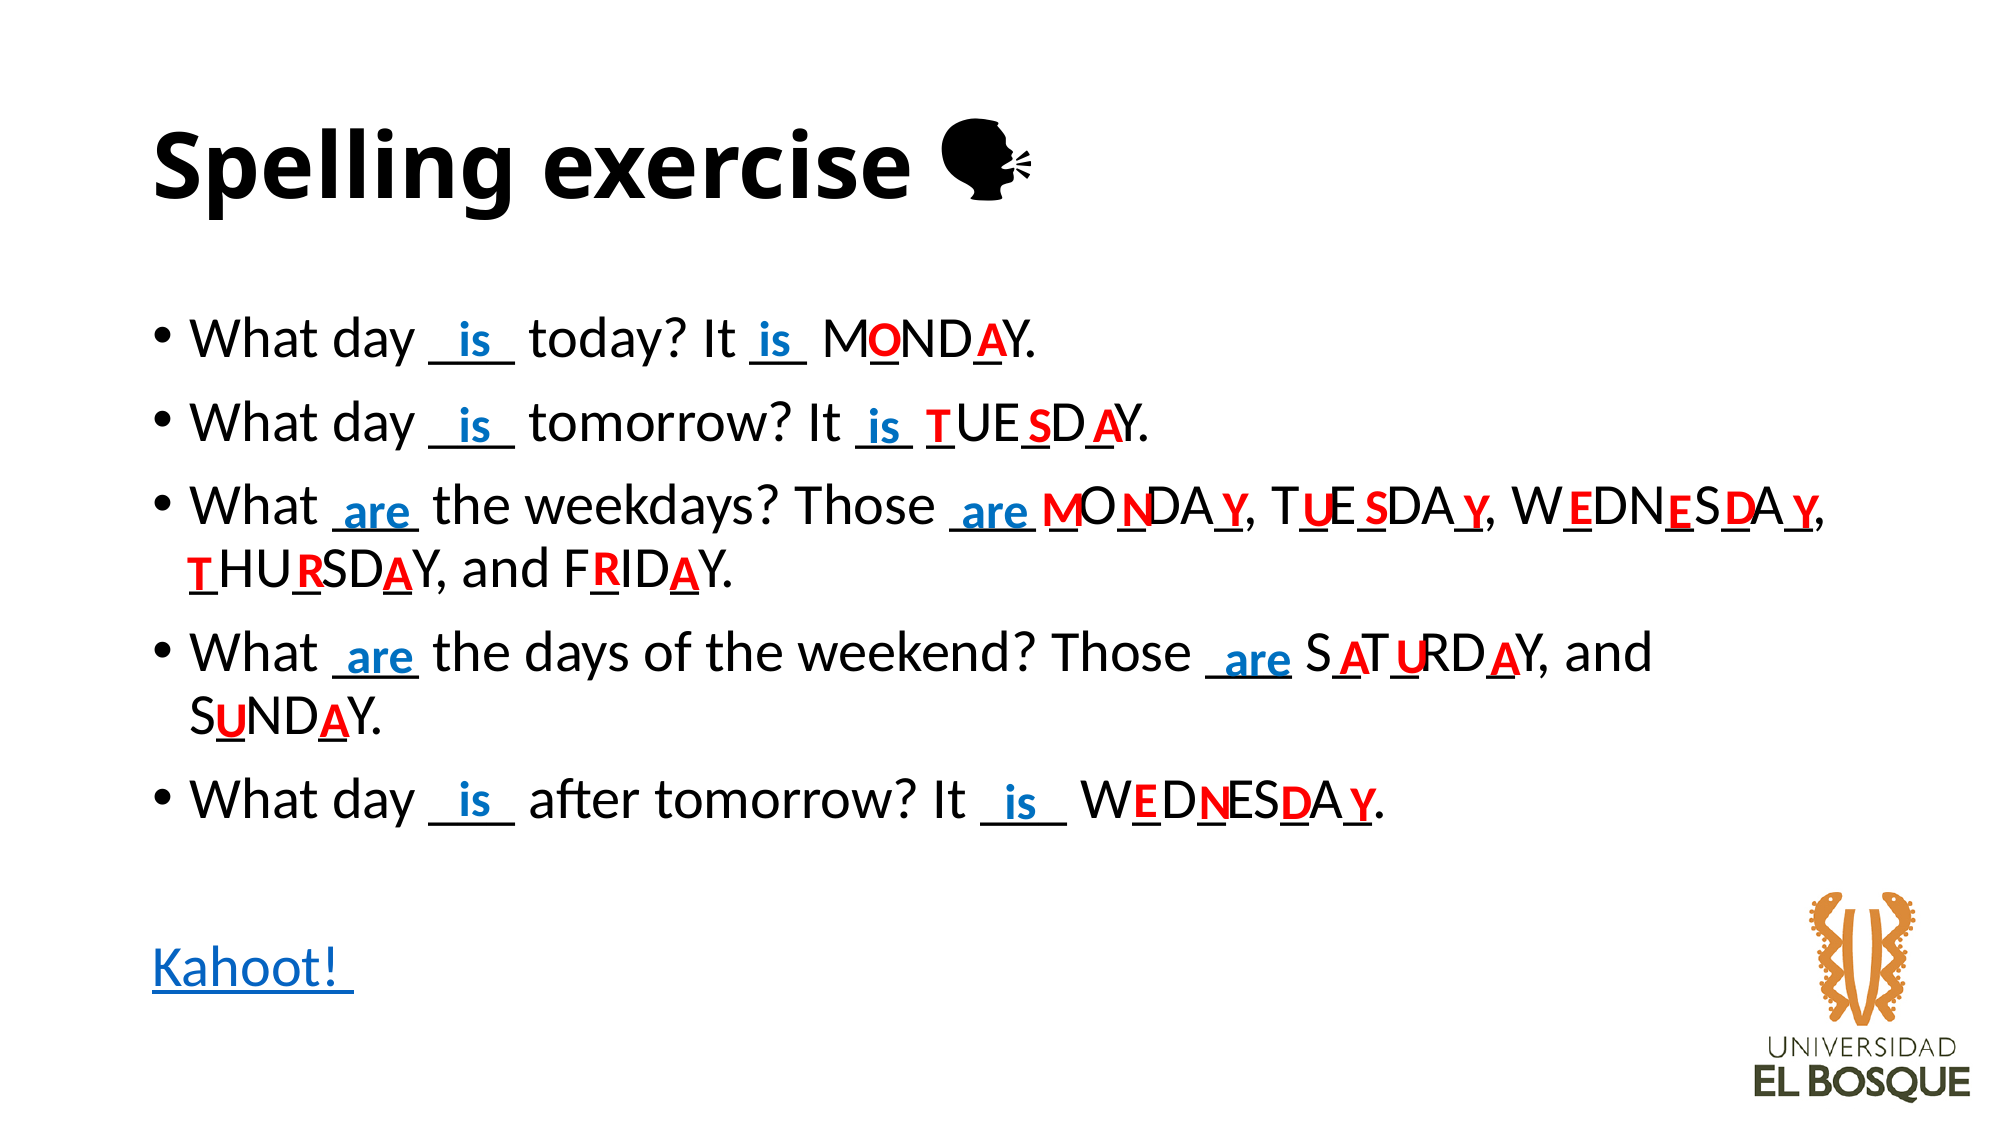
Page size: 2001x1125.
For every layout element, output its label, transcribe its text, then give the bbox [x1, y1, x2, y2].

text_box are [328, 470, 537, 546]
text_box Y [1335, 763, 1410, 839]
text_box A [367, 532, 429, 608]
text_box is [444, 299, 744, 375]
text_box E [1118, 760, 1181, 836]
text_box N [1106, 468, 1181, 544]
text_box A [654, 532, 729, 608]
text_box N [1184, 761, 1263, 837]
text_box U [200, 680, 275, 755]
text_box S [1013, 385, 1078, 460]
text_box U [1381, 615, 1456, 691]
list What day ___ today? It __ M_ND_Y. What day ___ tomorrow? It __ _UE_D_Y. What ___ the weekdays? Those ___ _O_DA_, T_E_DA_, W_DN_S_A_, _HU_SD_Y, and F_ID_Y. What ___ the days of the weekend? Those ___ S_T_RD_Y, and S_ND_Y. What day ___ after tomorrow? It ___ W_D_ES_A_. Kahoot! [137, 299, 1863, 1014]
text_box A [304, 680, 379, 755]
text_box E [1653, 470, 1710, 546]
text_box A [1475, 617, 1550, 693]
text_box A [962, 299, 1263, 375]
text_box O [853, 299, 962, 375]
text_box R [578, 528, 635, 604]
text_box S [1350, 467, 1412, 542]
text_box D [1710, 467, 1767, 542]
text_box is [853, 385, 942, 461]
text_box are [331, 615, 444, 691]
text_box R [282, 530, 357, 605]
text_box is [744, 299, 853, 375]
text_box T [172, 533, 233, 609]
text_box M [1026, 469, 1101, 544]
text_box T [911, 385, 1000, 460]
text_box Y [1207, 468, 1287, 544]
text_box Y [1449, 470, 1524, 546]
text_box A [1324, 617, 1385, 692]
text_box D [1265, 761, 1326, 837]
text_box is [989, 762, 1082, 837]
text_box A [1078, 385, 1309, 460]
picture [1746, 883, 1979, 1109]
text_box Y [1778, 470, 1944, 546]
text_box E [1554, 467, 1629, 542]
text_box is [444, 385, 744, 460]
text_box is [444, 758, 537, 834]
text_box are [946, 470, 1044, 546]
text_box U [1287, 468, 1362, 544]
text_box are [1209, 618, 1309, 694]
title Spelling exercise 🗣️ [137, 59, 1863, 278]
